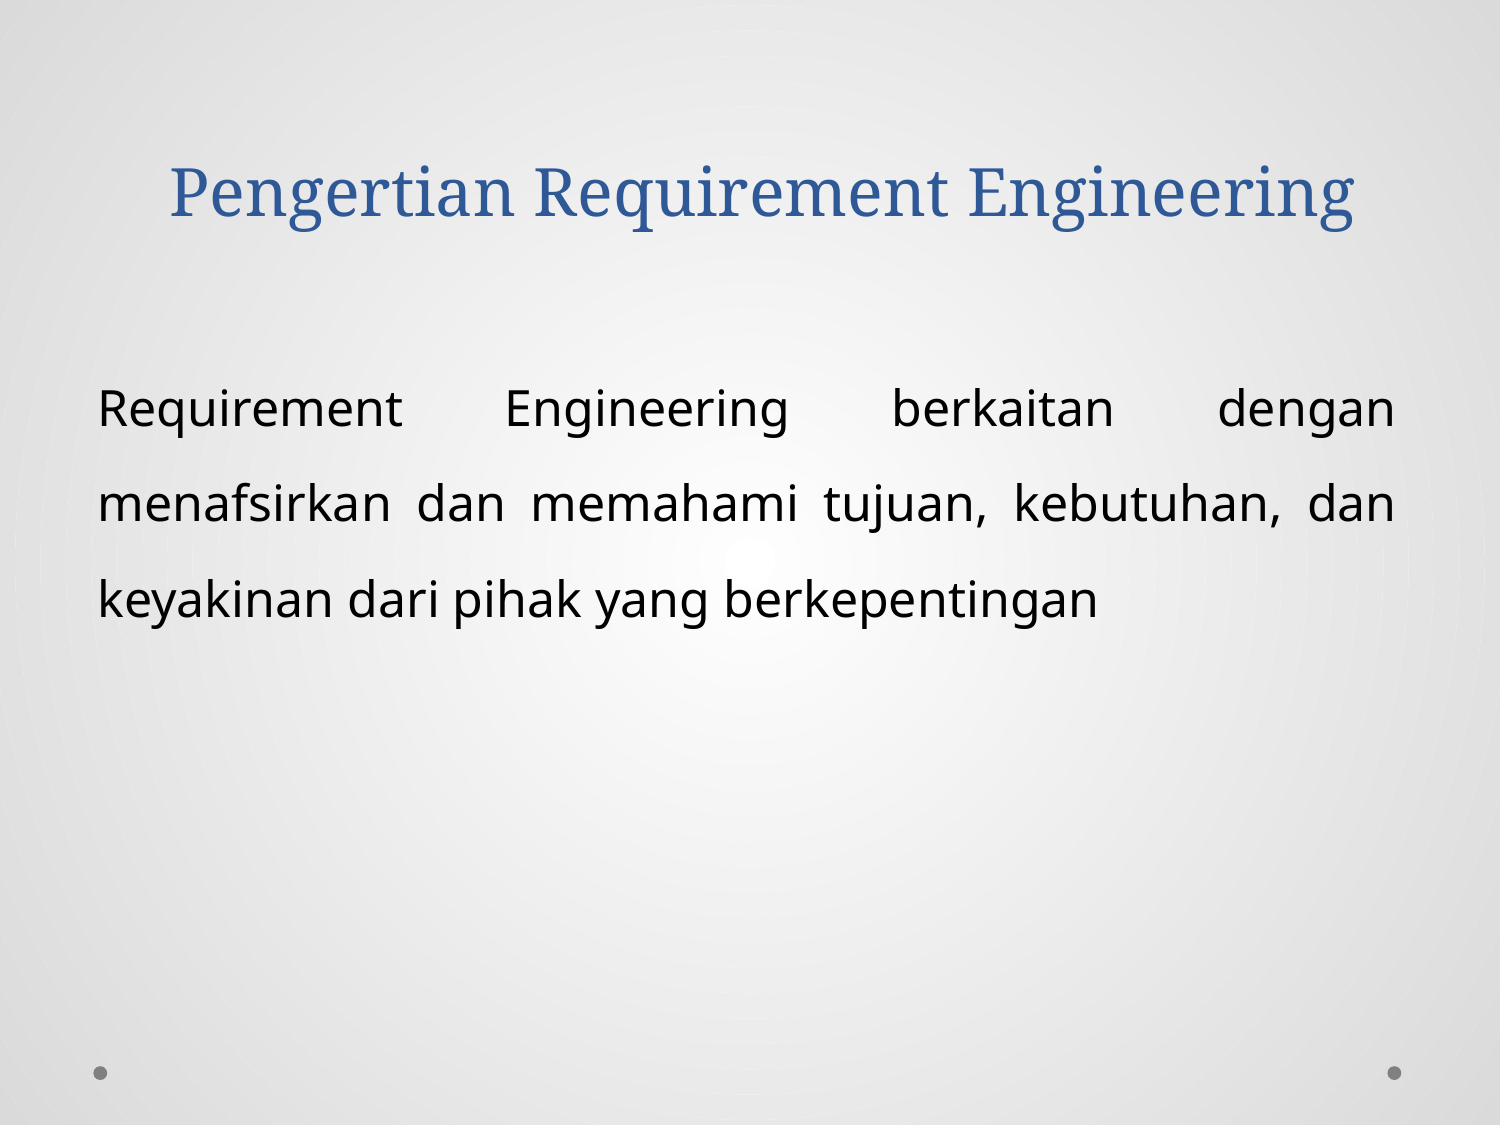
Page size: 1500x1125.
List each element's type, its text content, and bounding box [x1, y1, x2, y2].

list Requirement Engineering berkaitan dengan menafsirkan dan memahami tujuan, kebutuhan, dan keyakinan dari pihak yang berkepentingan [75, 262, 1413, 833]
title Pengertian Requirement Engineering [50, 50, 1475, 238]
